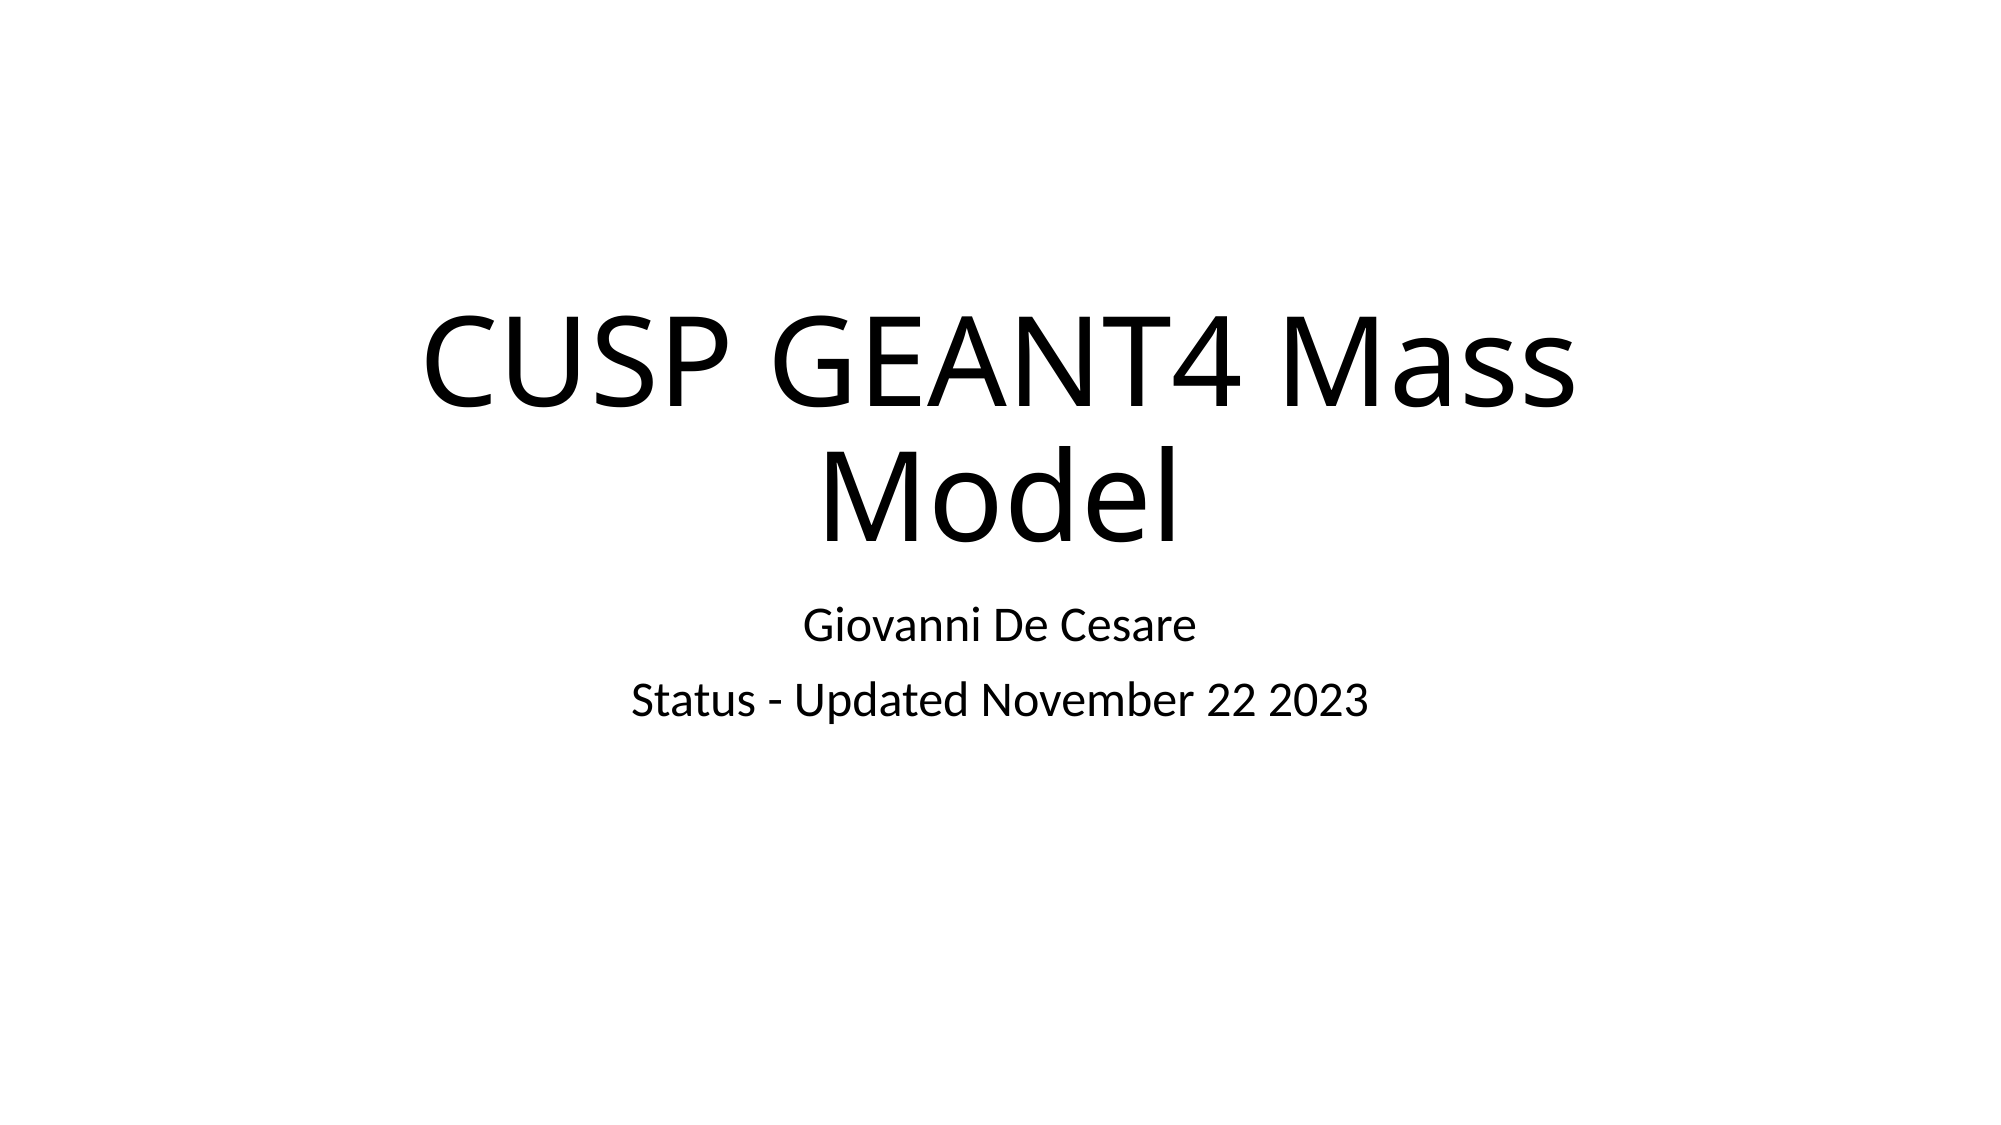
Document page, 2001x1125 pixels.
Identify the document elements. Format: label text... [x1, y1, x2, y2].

title CUSP GEANT4 Mass Model [249, 184, 1750, 576]
subtitle Giovanni De Cesare Status - Updated November 22 2023 [249, 590, 1750, 863]
